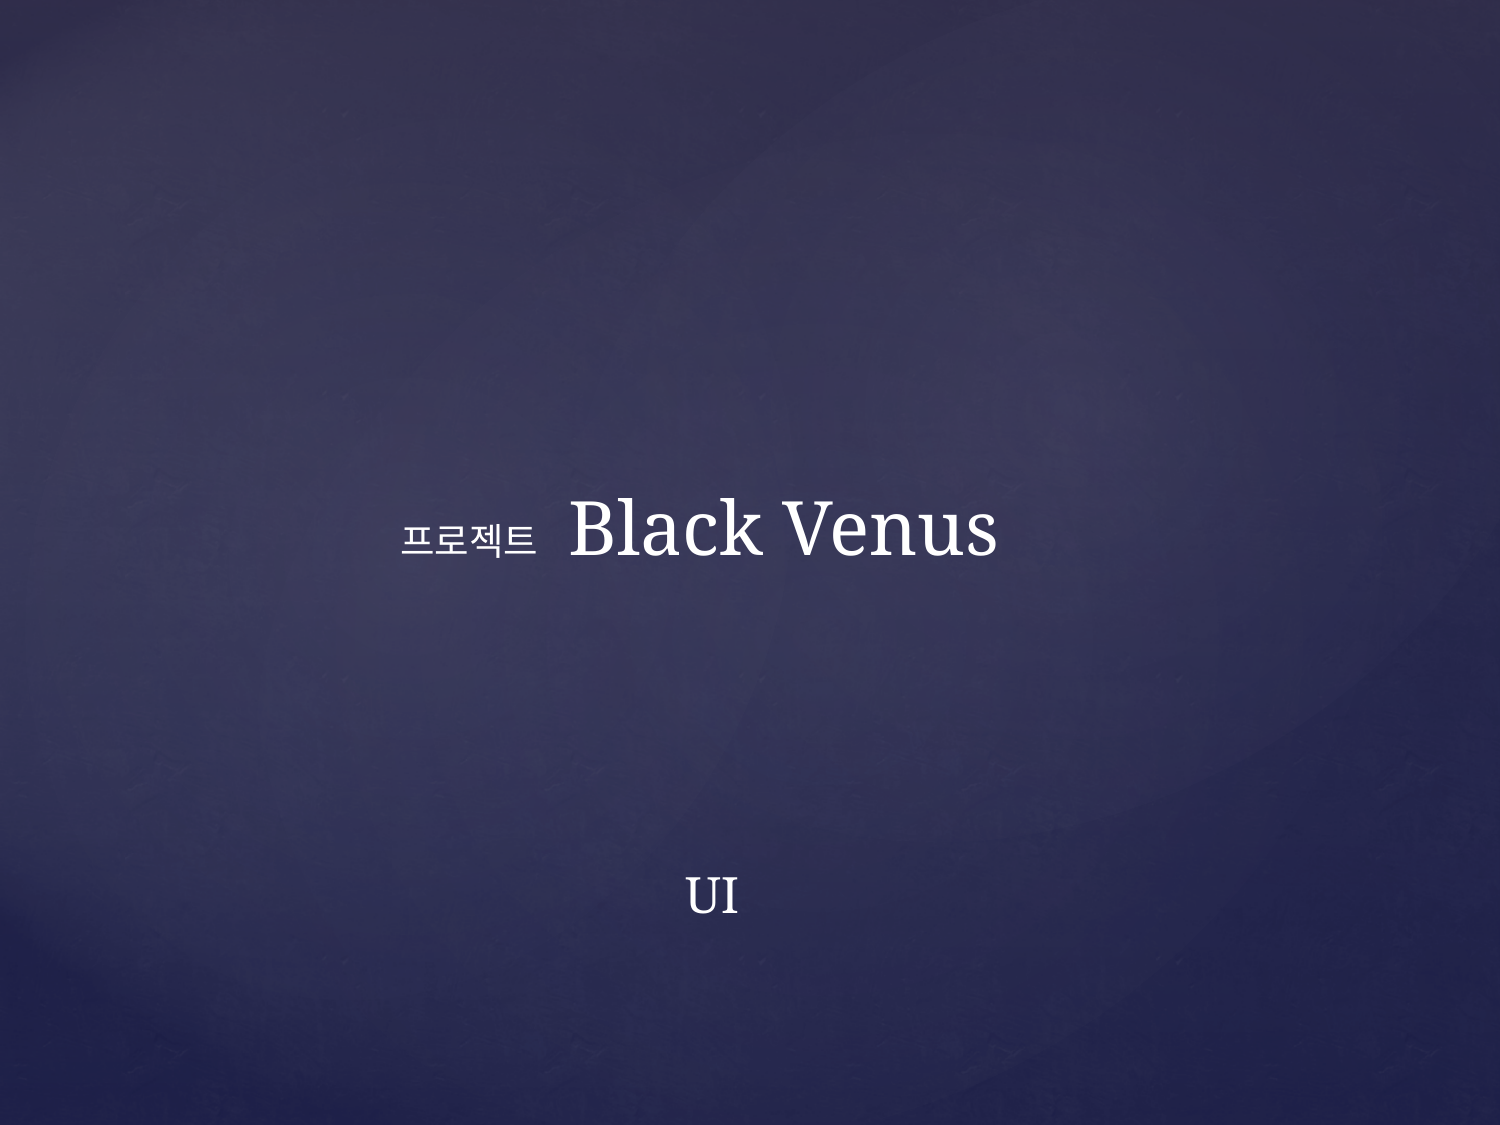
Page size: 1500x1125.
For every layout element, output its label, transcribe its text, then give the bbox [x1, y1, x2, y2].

text_box 프로젝트 Black Venus [385, 472, 1094, 578]
text_box UI [670, 855, 991, 931]
